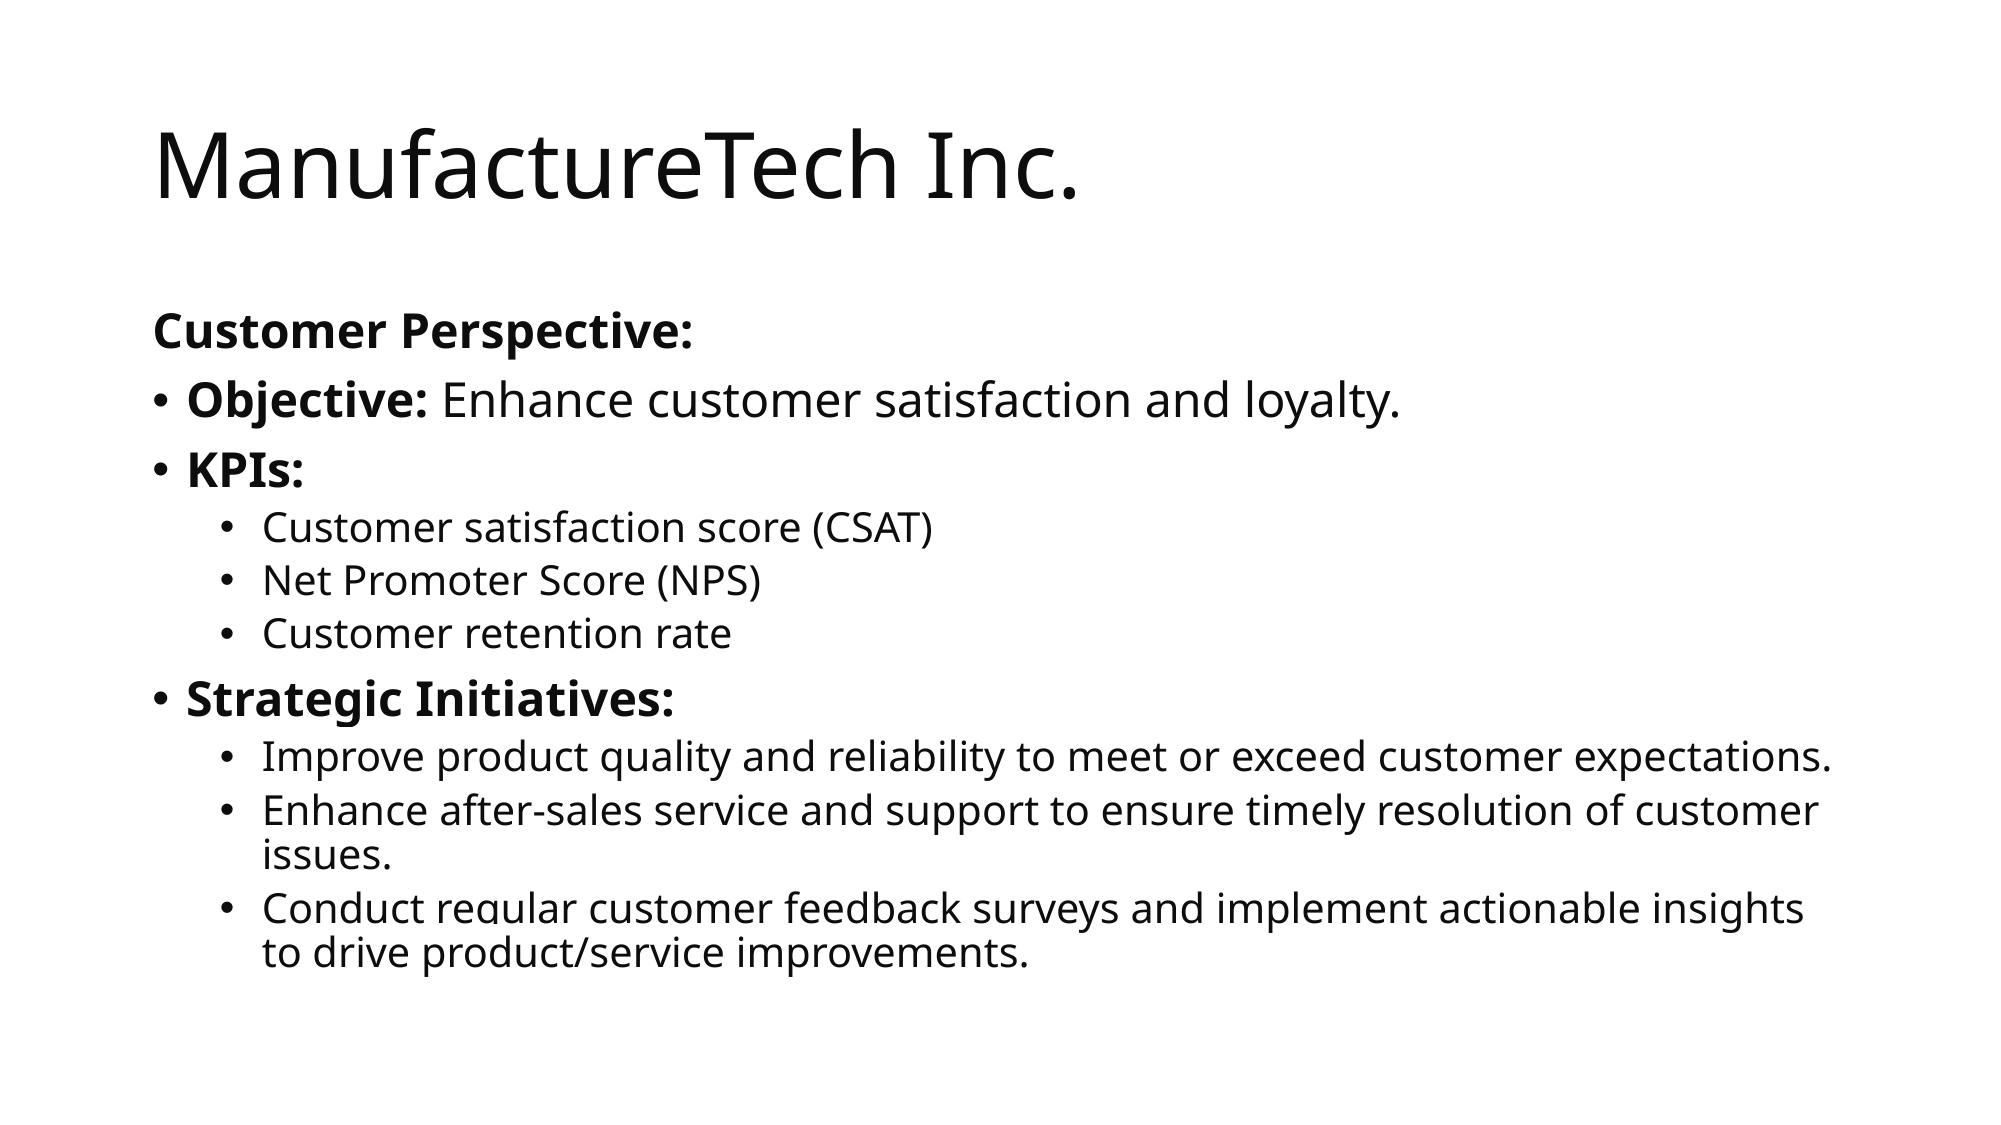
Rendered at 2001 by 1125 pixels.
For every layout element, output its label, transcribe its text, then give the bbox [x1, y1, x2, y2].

list Customer Perspective: Objective: Enhance customer satisfaction and loyalty. KPIs: Customer satisfaction score (CSAT) Net Promoter Score (NPS) Customer retention rate Strategic Initiatives: Improve product quality and reliability to meet or exceed customer expectations. Enhance after-sales service and support to ensure timely resolution of customer issues. Conduct regular customer feedback surveys and implement actionable insights to drive product/service improvements. [137, 299, 1863, 1014]
title ManufactureTech Inc. [137, 59, 1863, 278]
